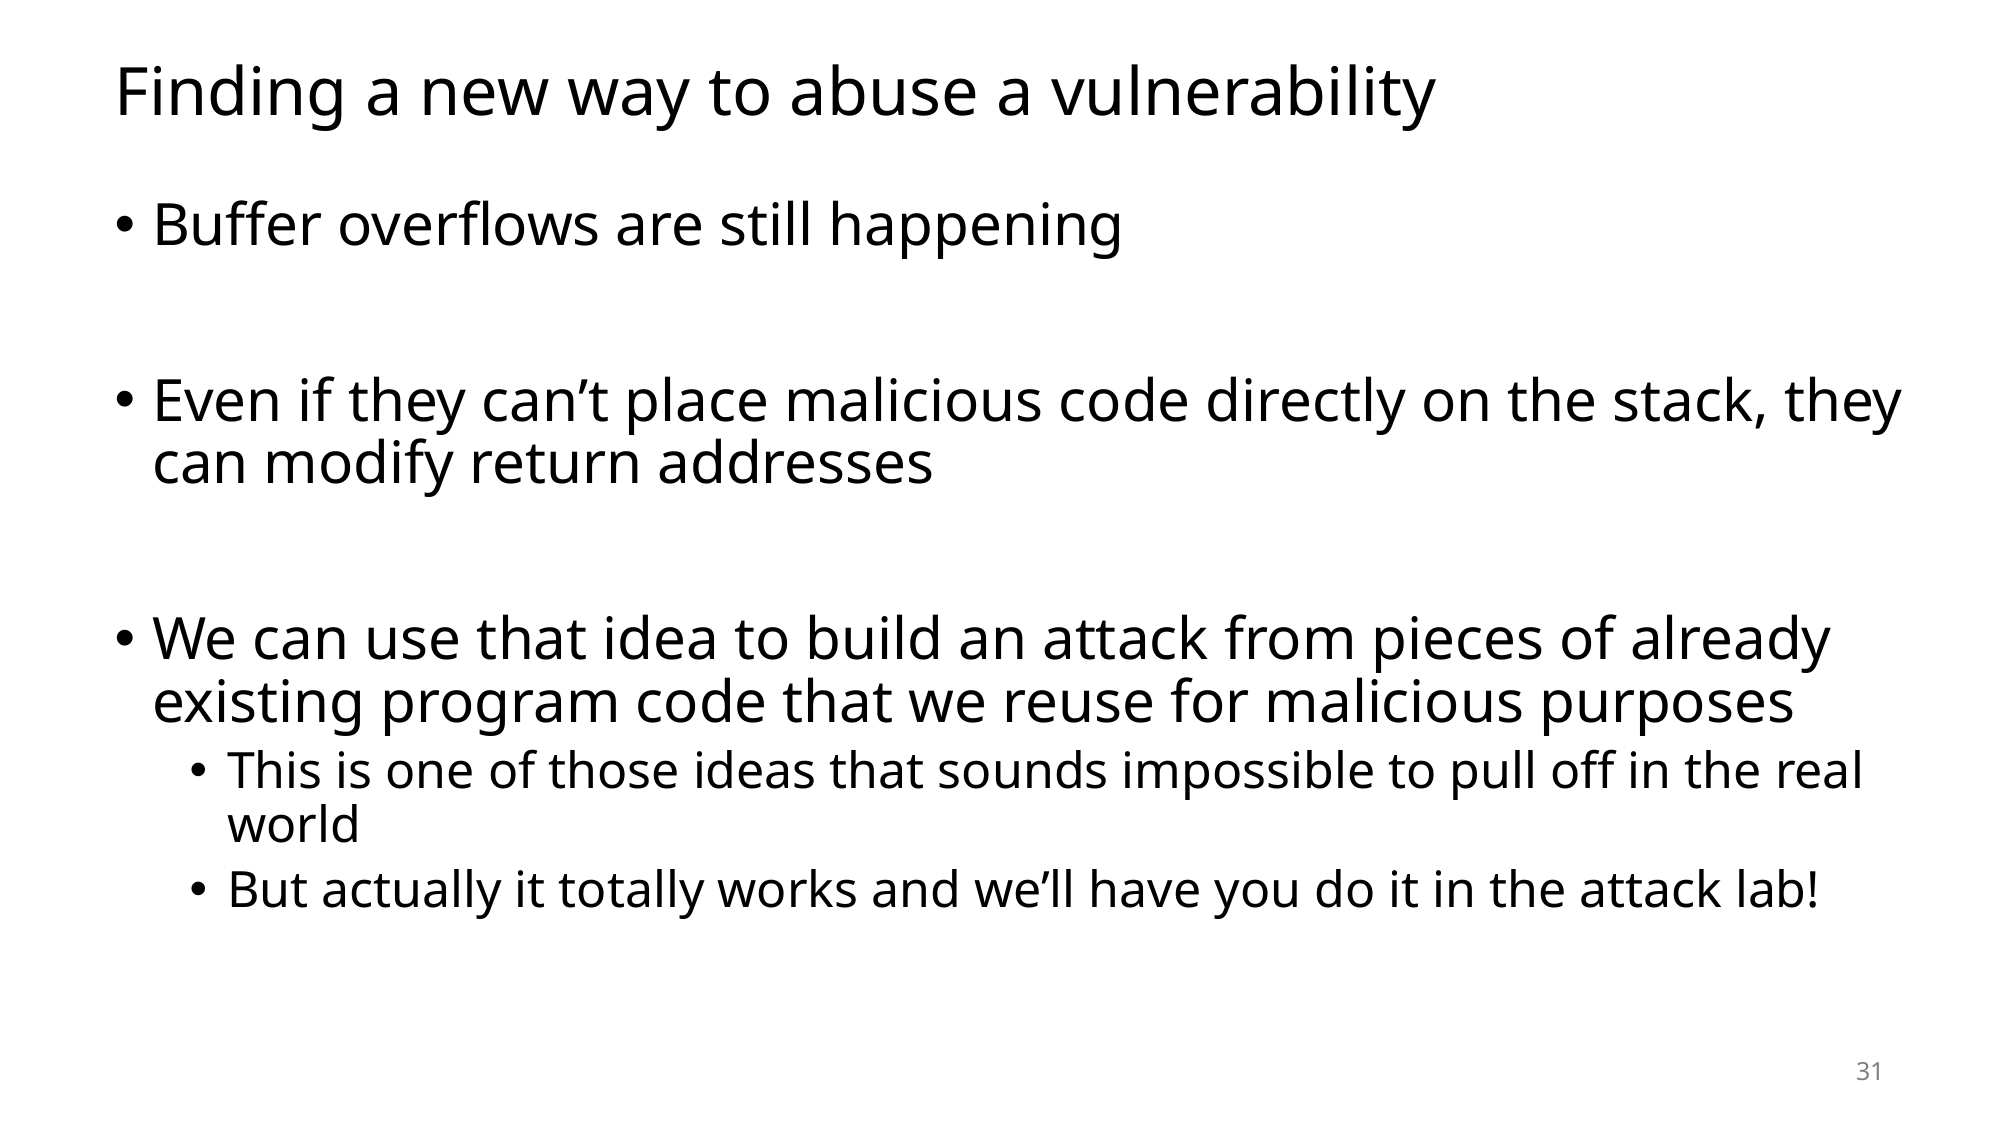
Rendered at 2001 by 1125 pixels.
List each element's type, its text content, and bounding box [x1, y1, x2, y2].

slide_number 31 [1749, 1042, 1900, 1103]
list Buffer overflows are still happening Even if they can’t place malicious code directly on the stack, they can modify return addresses We can use that idea to build an attack from pieces of already existing program code that we reuse for malicious purposes This is one of those ideas that sounds impossible to pull off in the real world But actually it totally works and we’ll have you do it in the attack lab! [99, 187, 1938, 1013]
title Finding a new way to abuse a vulnerability [99, 37, 1900, 150]
